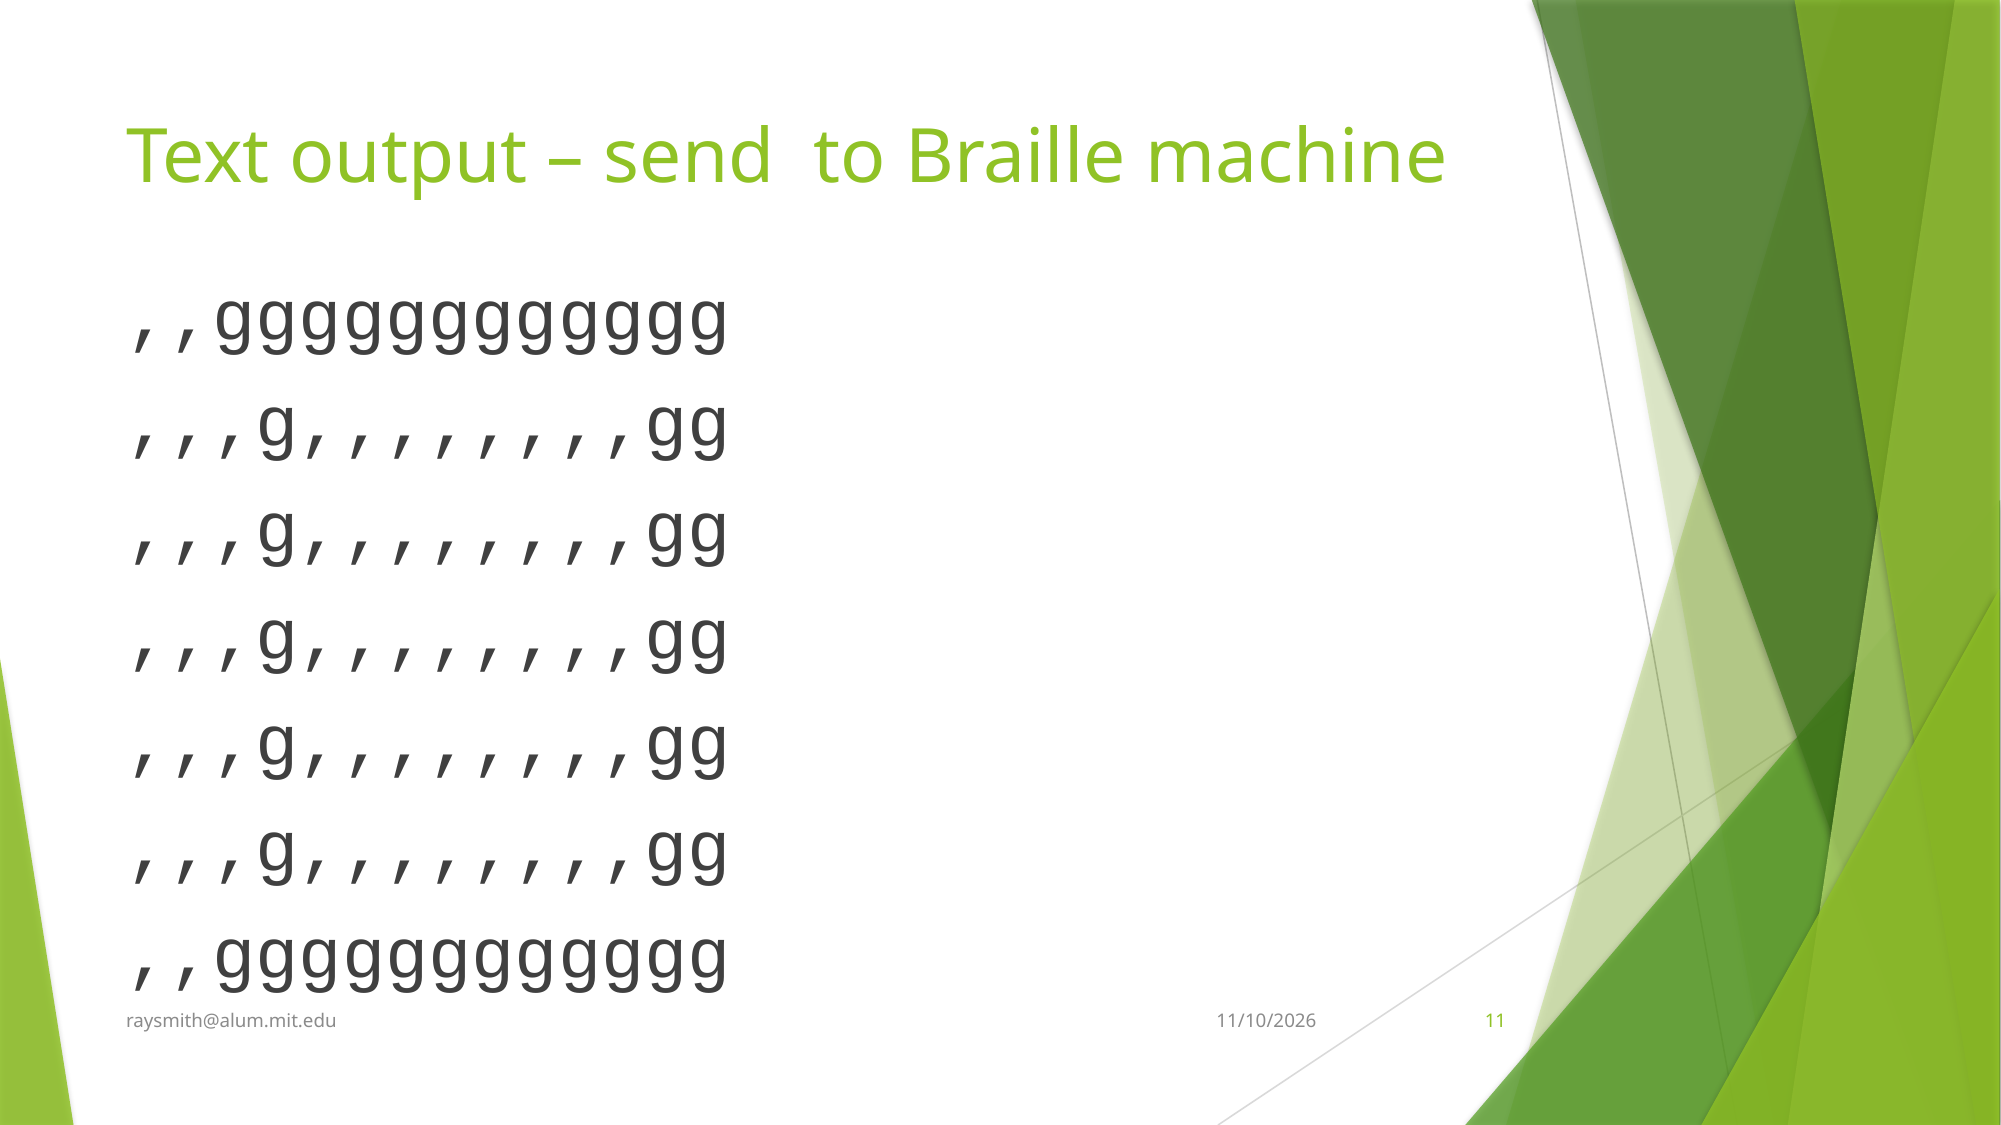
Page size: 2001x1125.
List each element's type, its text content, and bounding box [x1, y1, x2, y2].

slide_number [1181, 991, 1332, 1051]
title Text output – send to Braille machine [111, 99, 1522, 260]
list ,,gggggggggggg ,,,g,,,,,,,,gg ,,,g,,,,,,,,gg ,,,g,,,,,,,,gg ,,,g,,,,,,,,gg ,,,g,,,,,,,,gg ,,gggggggggggg [111, 260, 1522, 1001]
footer raysmith@alum.mit.edu [111, 991, 1145, 1051]
slide_number 11 [1409, 991, 1522, 1051]
